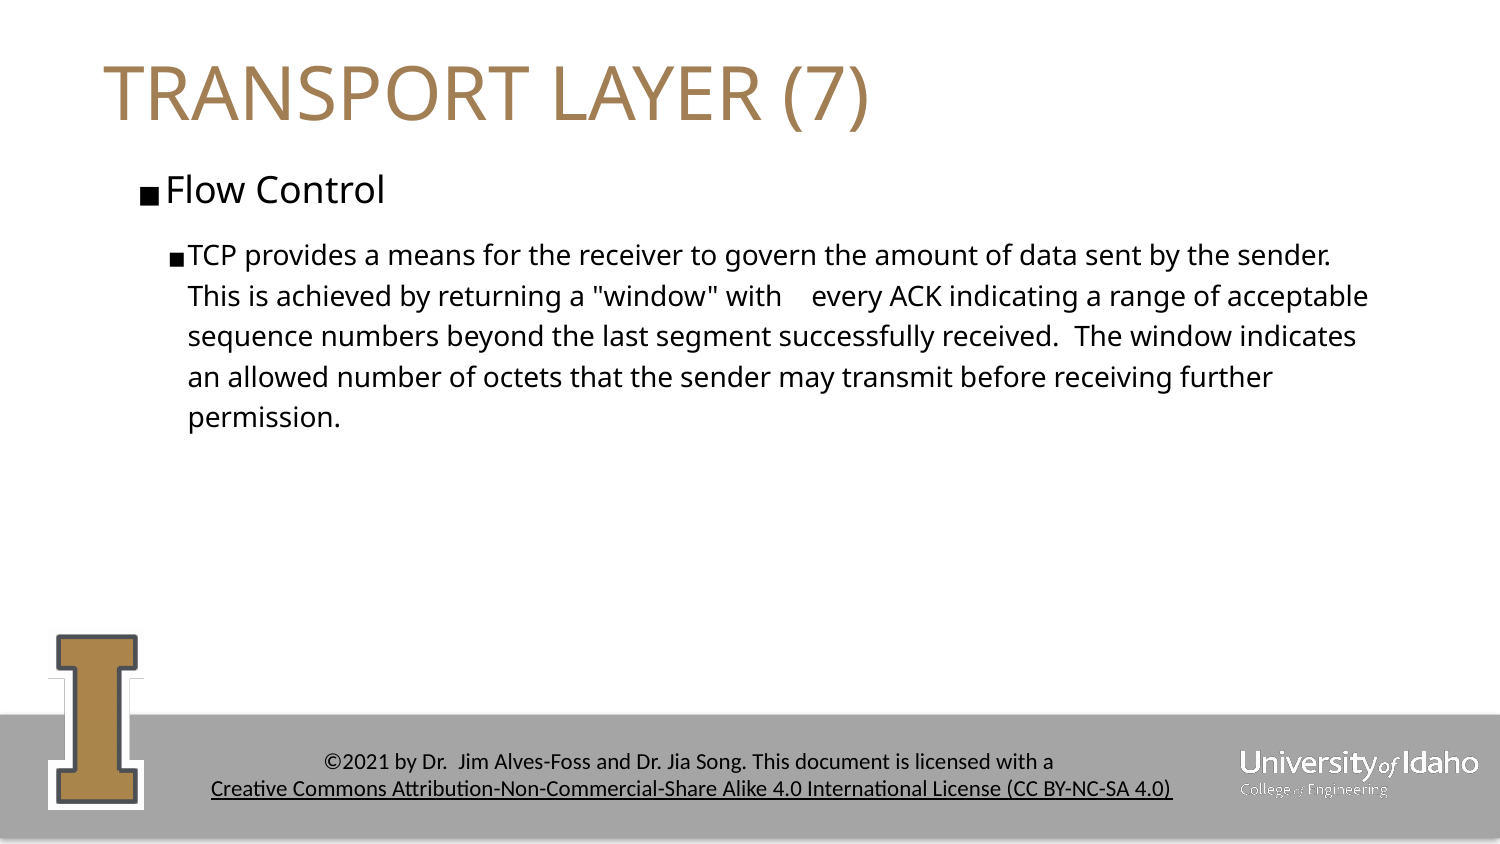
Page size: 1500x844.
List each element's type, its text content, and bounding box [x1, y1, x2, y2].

picture [1118, 658, 1500, 844]
picture [48, 627, 144, 810]
title TRANSPORT LAYER (7) [103, 44, 1397, 158]
list Flow Control TCP provides a means for the receiver to govern the amount of data sent by the sender. This is achieved by returning a "window" with every ACK indicating a range of acceptable sequence numbers beyond the last segment successfully received. The window indicates an allowed number of octets that the sender may transmit before receiving further permission. [103, 169, 1397, 760]
